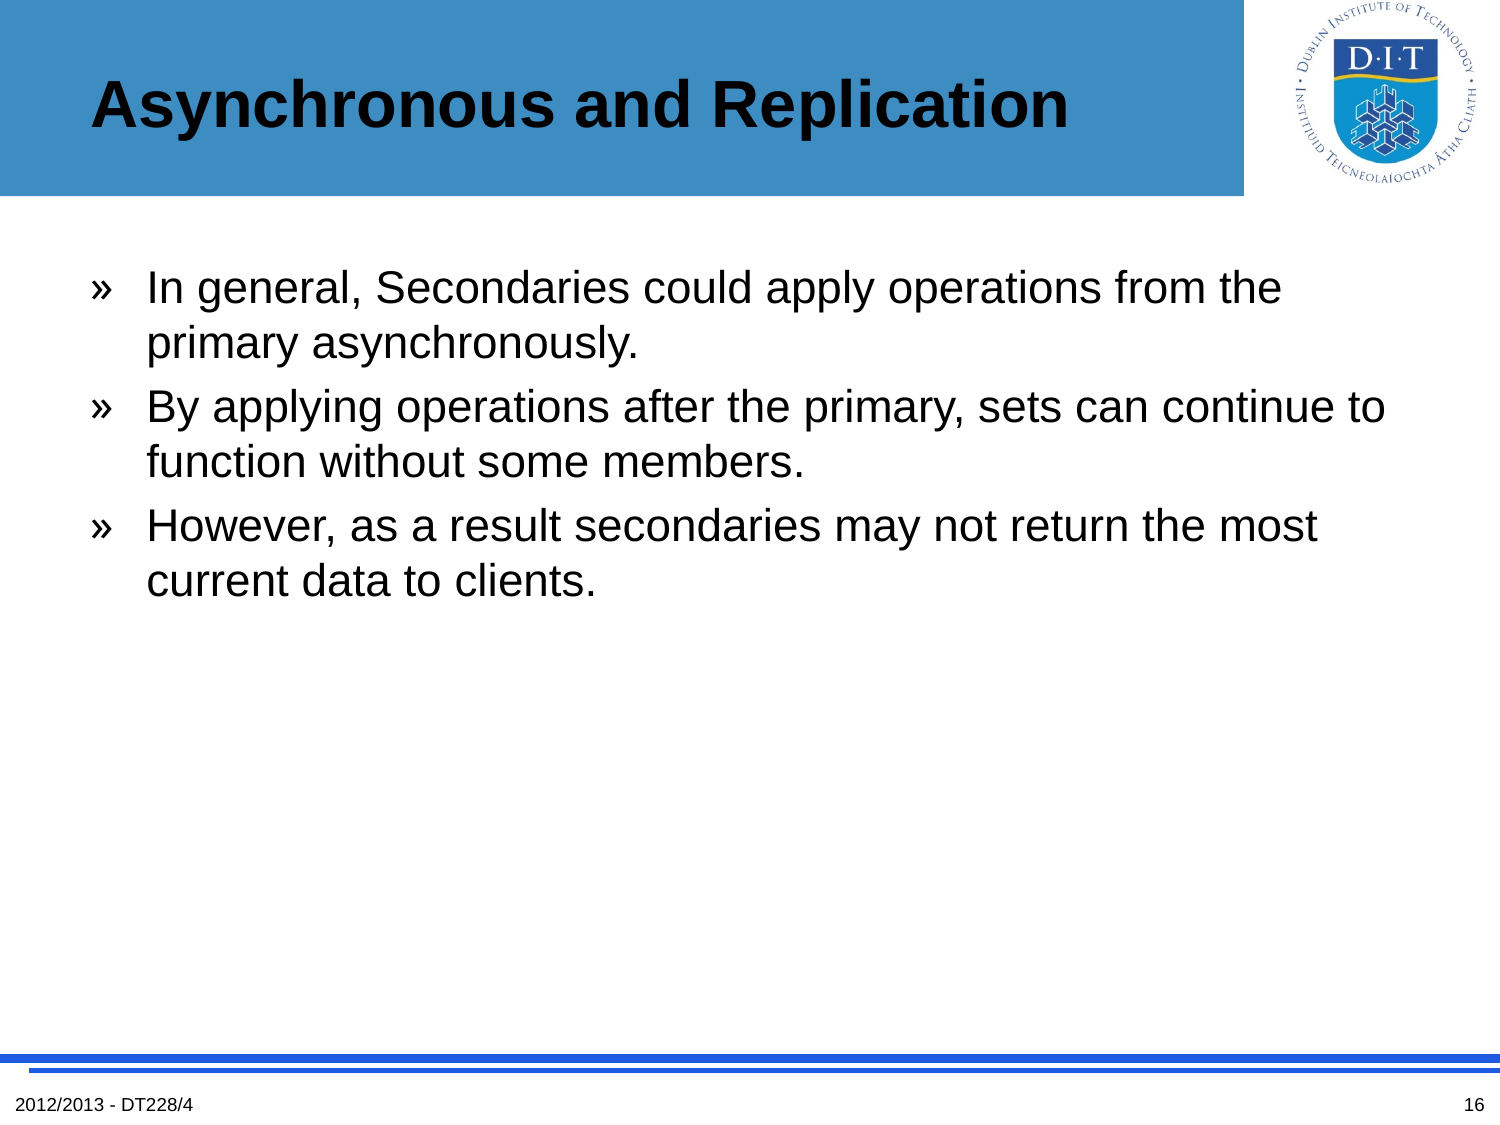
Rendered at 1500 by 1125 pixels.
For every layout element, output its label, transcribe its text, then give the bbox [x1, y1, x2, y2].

picture [1293, 0, 1478, 185]
slide_number 2012/2013 - DT228/4 [0, 1084, 351, 1125]
slide_number 16 [1149, 1084, 1500, 1125]
list In general, Secondaries could apply operations from the primary asynchronously. By applying operations after the primary, sets can continue to function without some members. However, as a result secondaries may not return the most current data to clients. [74, 249, 1426, 1051]
title Asynchronous and Replication [74, 18, 1105, 182]
